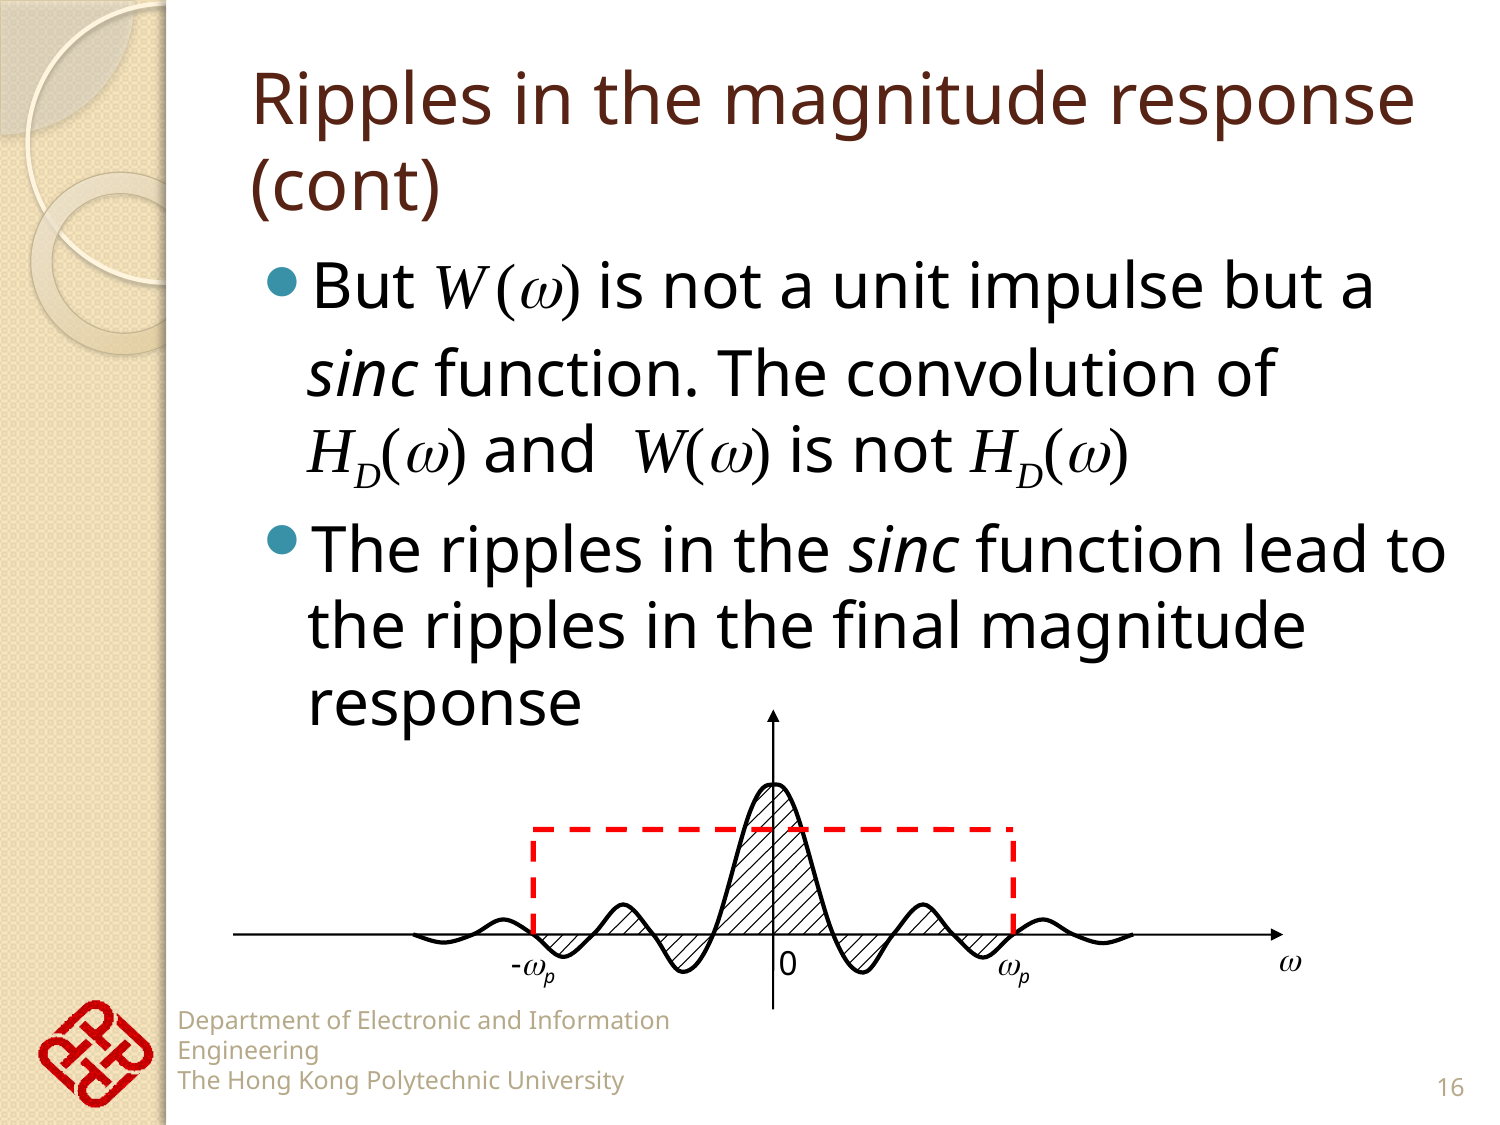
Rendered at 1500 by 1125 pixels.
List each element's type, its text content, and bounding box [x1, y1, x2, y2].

title Ripples in the magnitude response (cont) [235, 45, 1466, 233]
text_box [532, 829, 1014, 935]
slide_number 16 [1413, 1034, 1488, 1113]
picture [37, 999, 155, 1109]
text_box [232, 709, 1284, 1010]
list But W () is not a unit impulse but a sinc function. The convolution of HD() and W() is not HD() The ripples in the sinc function lead to the ripples in the final magnitude response [235, 237, 1466, 750]
text_box  [1291, 930, 1334, 991]
